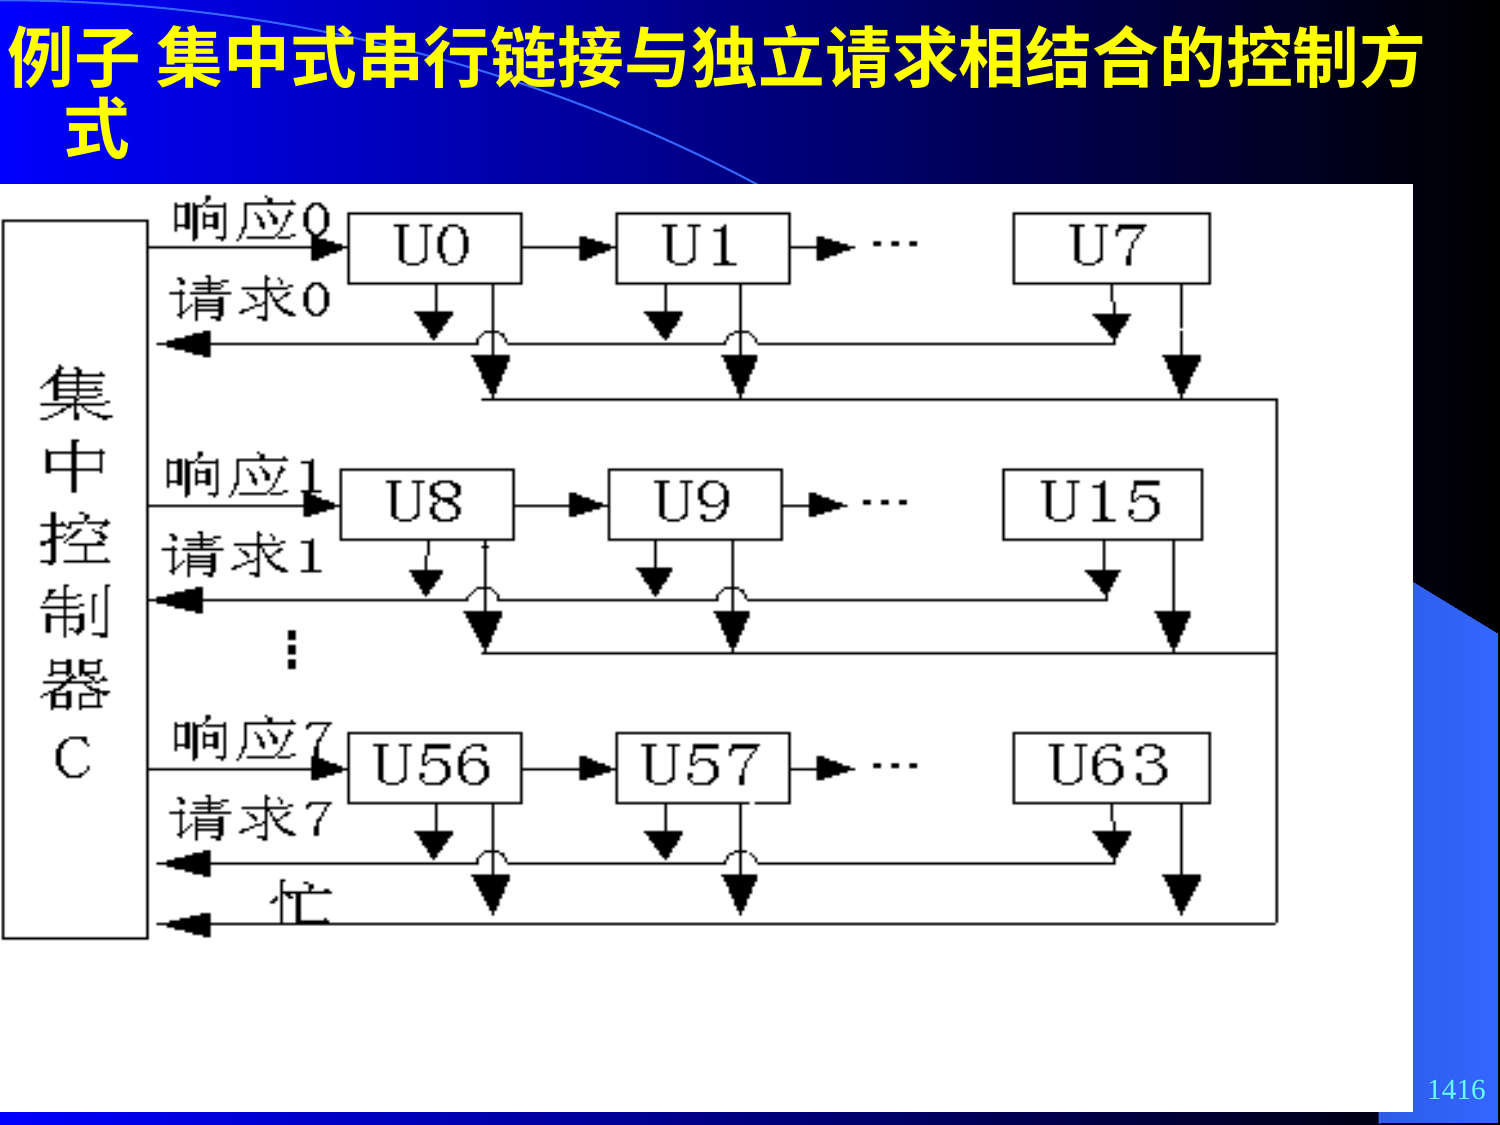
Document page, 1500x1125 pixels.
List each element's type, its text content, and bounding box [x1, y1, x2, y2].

picture [0, 184, 1413, 1112]
list 例子 集中式串行链接与独立请求相结合的控制方式 [0, 16, 1443, 156]
text_box 1416 [1188, 1049, 1500, 1125]
